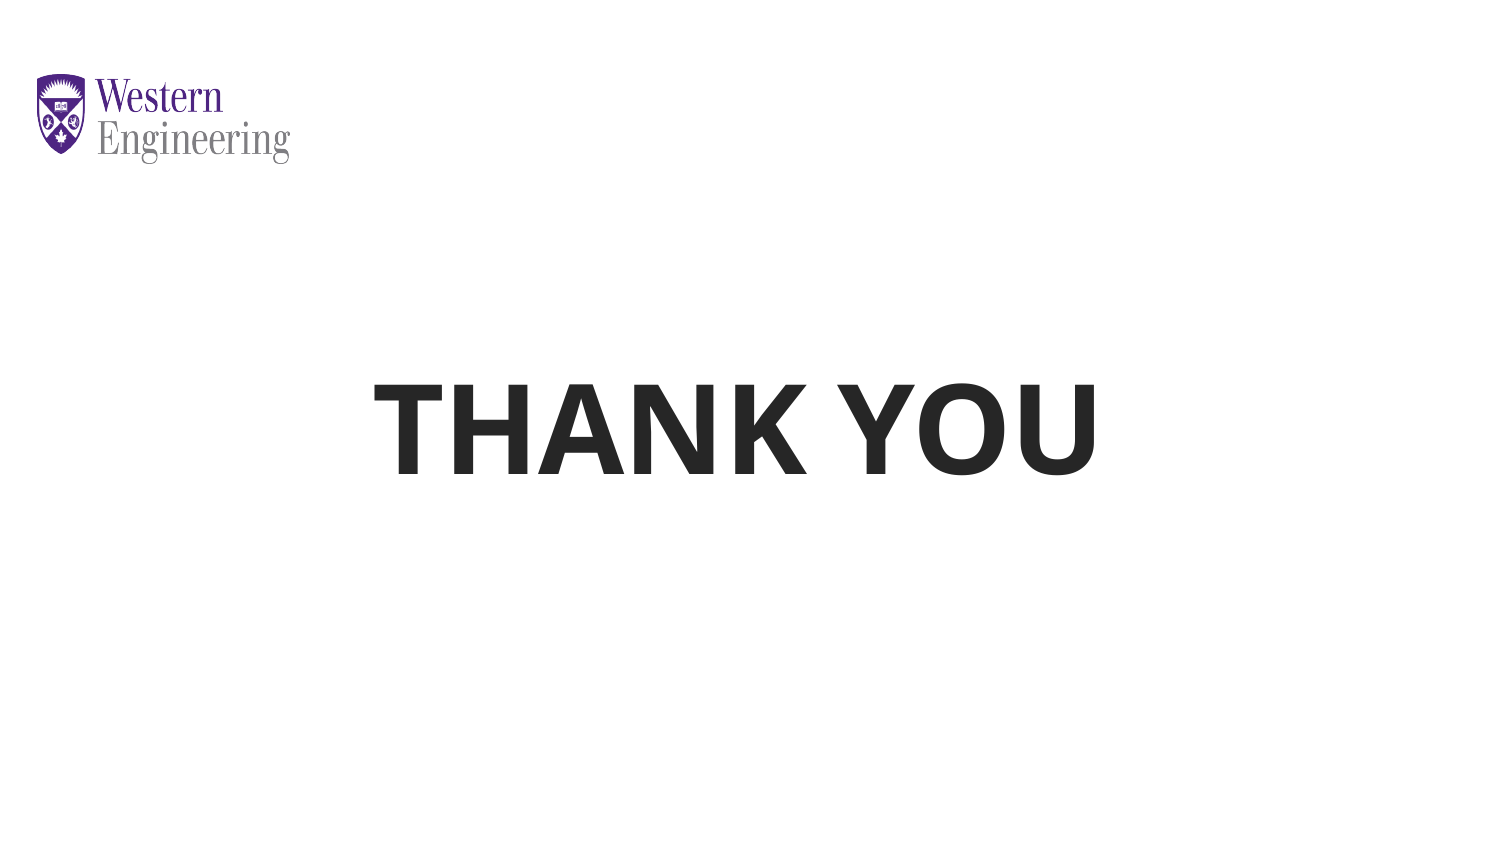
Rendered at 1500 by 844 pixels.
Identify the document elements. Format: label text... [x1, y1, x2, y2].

picture [37, 74, 290, 164]
text_box THANK YOU [357, 299, 1143, 508]
